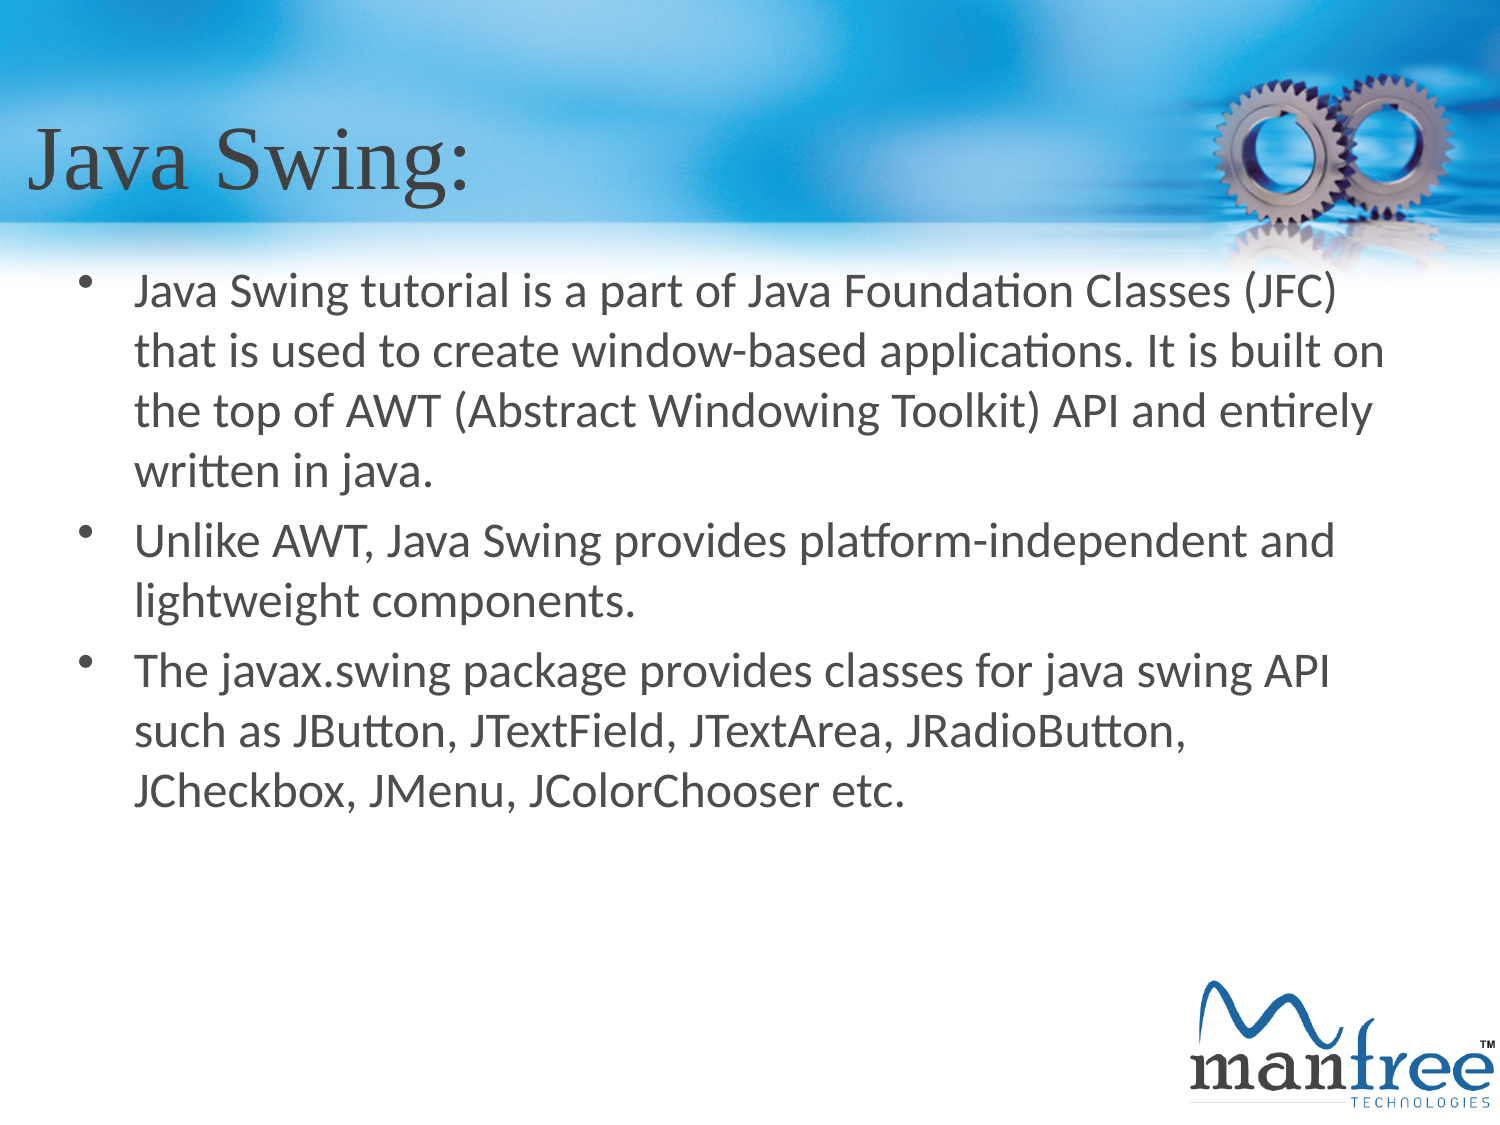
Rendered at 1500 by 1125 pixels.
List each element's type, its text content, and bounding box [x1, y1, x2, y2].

list Java Swing tutorial is a part of Java Foundation Classes (JFC) that is used to create window-based applications. It is built on the top of AWT (Abstract Windowing Toolkit) API and entirely written in java. Unlike AWT, Java Swing provides platform-independent and lightweight components. The javax.swing package provides classes for java swing API such as JButton, JTextField, JTextArea, JRadioButton, JCheckbox, JMenu, JColorChooser etc. [62, 249, 1438, 976]
picture [0, 0, 1500, 1125]
title Java Swing: [12, 93, 1213, 212]
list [1183, 974, 1500, 1114]
